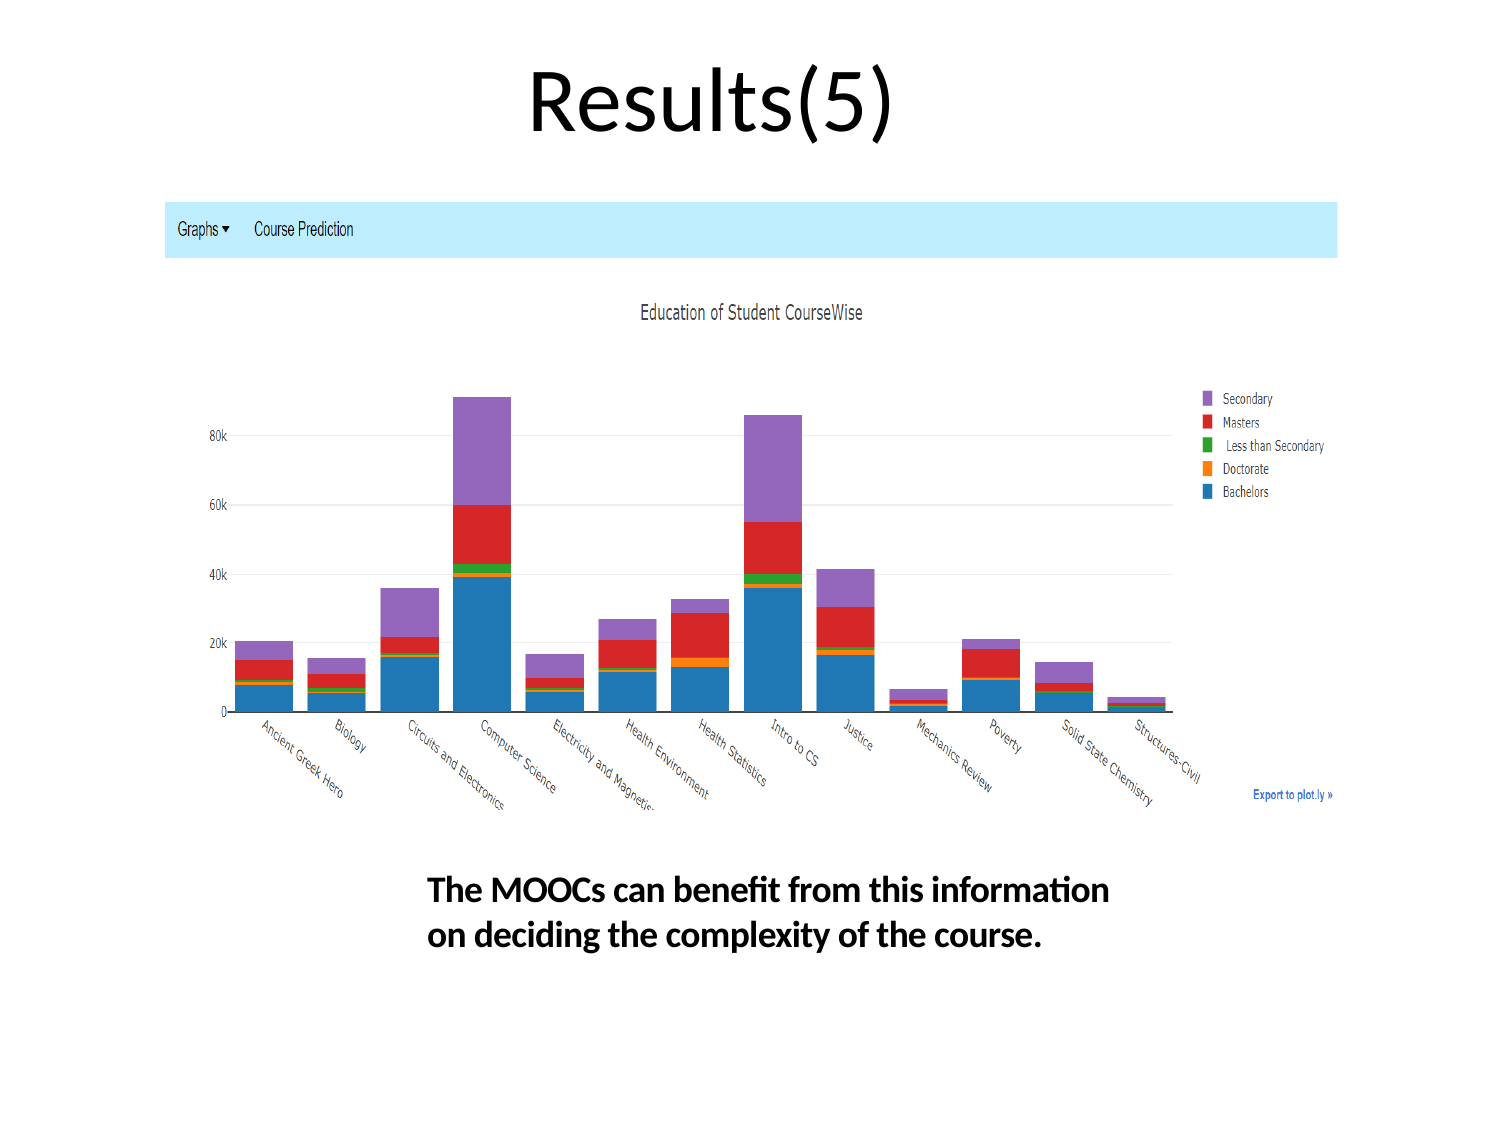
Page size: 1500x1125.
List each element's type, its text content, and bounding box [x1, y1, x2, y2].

title Results(5) [525, 0, 968, 190]
text_box The MOOCs can benefit from this information on deciding the complexity of the course. [425, 862, 1135, 955]
picture [162, 201, 1338, 813]
